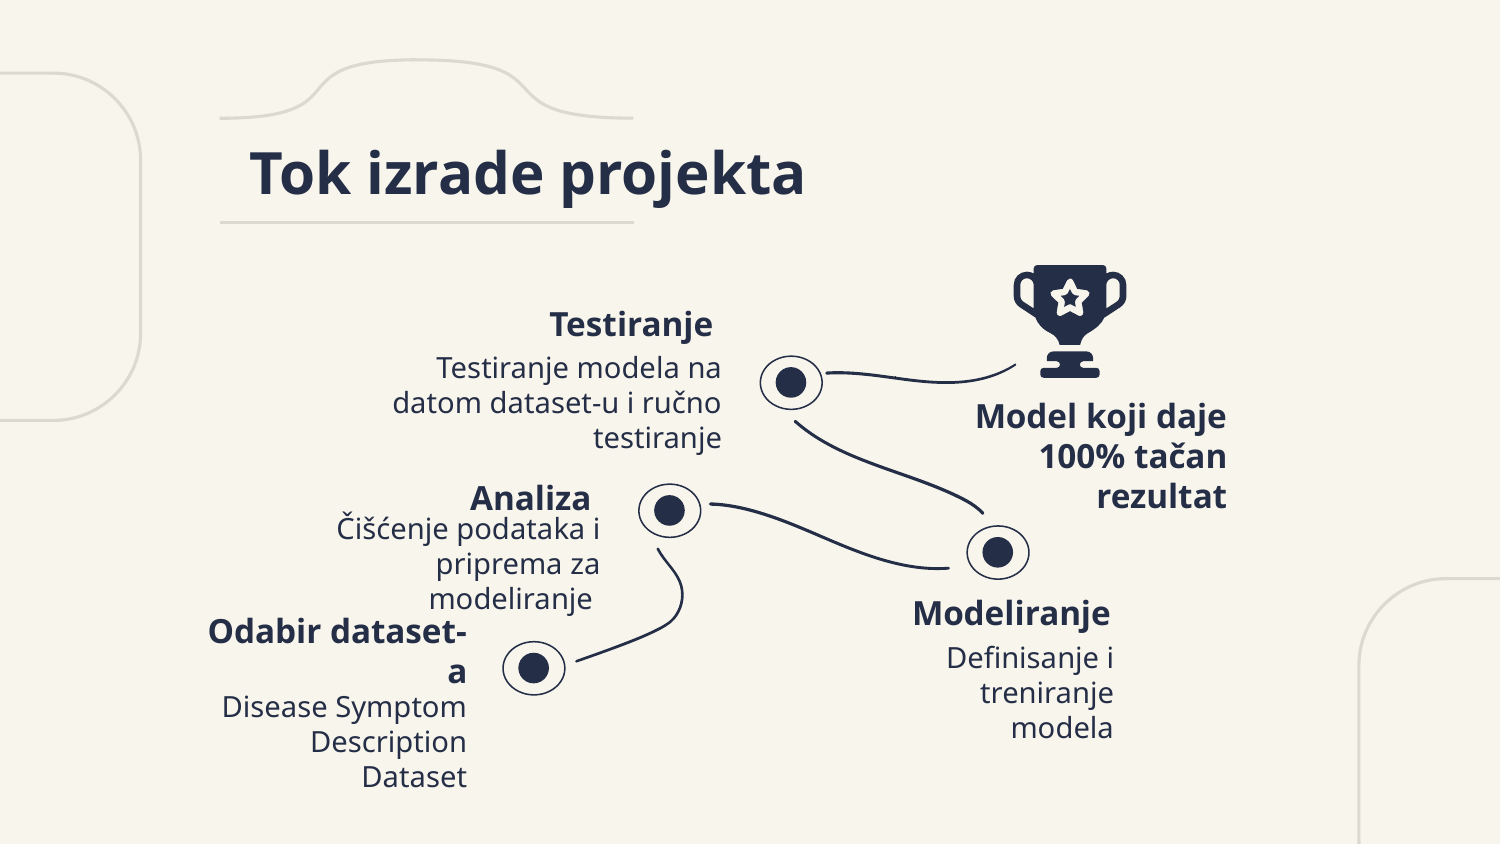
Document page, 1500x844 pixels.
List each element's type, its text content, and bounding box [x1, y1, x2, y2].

text_box [518, 652, 549, 684]
text_box Definisanje i treniranje modela [866, 652, 1130, 732]
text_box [219, 59, 634, 119]
text_box [708, 502, 950, 571]
text_box Analiza [371, 461, 616, 522]
text_box Testiranje [493, 287, 738, 359]
title Tok izrade projekta [234, 124, 883, 219]
text_box Testiranje modela na datom dataset-u i ručno testiranje [346, 362, 738, 442]
text_box [638, 484, 701, 538]
text_box [775, 367, 807, 398]
text_box [654, 495, 685, 526]
text_box [503, 641, 565, 695]
text_box Modeliranje [882, 577, 1127, 648]
text_box Disease Symptom Description Dataset [200, 701, 483, 781]
text_box [793, 419, 906, 478]
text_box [1013, 264, 1127, 378]
text_box [575, 547, 684, 663]
text_box [825, 367, 1008, 384]
text_box Model koji daje 100% tačan rezultat [906, 418, 1243, 532]
text_box [982, 536, 1014, 568]
text_box Čišćenje podataka i priprema za modeliranje [270, 522, 616, 602]
text_box [967, 525, 1029, 580]
text_box [760, 356, 823, 410]
text_box Odabir dataset-a [191, 614, 483, 686]
